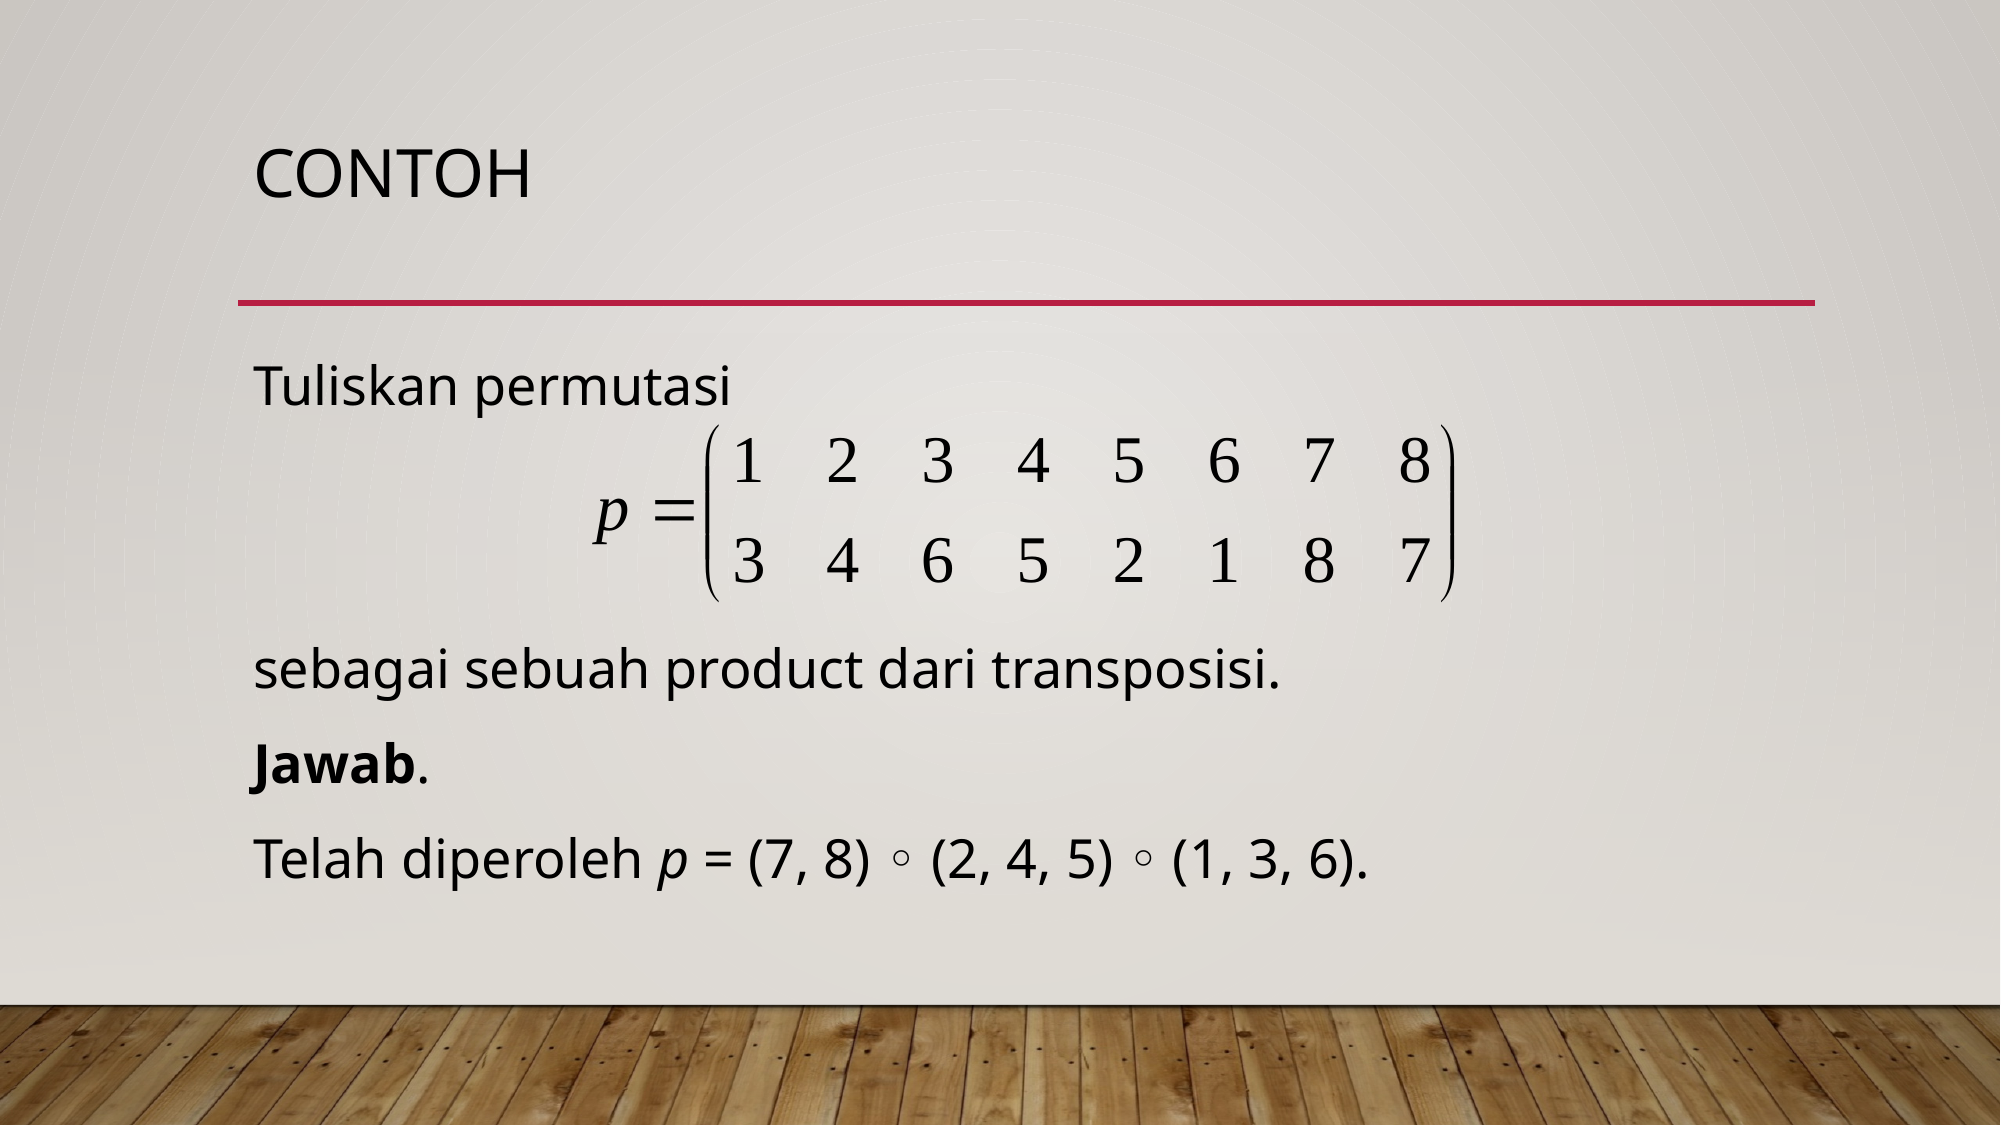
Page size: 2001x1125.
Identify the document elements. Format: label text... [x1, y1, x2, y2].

title Contoh [238, 131, 1814, 305]
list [577, 413, 1474, 614]
list Tuliskan permutasi sebagai sebuah product dari transposisi. Jawab. Telah diperoleh p = (7, 8) ◦ (2, 4, 5) ◦ (1, 3, 6). [238, 330, 1814, 897]
picture [0, 1005, 2000, 1125]
